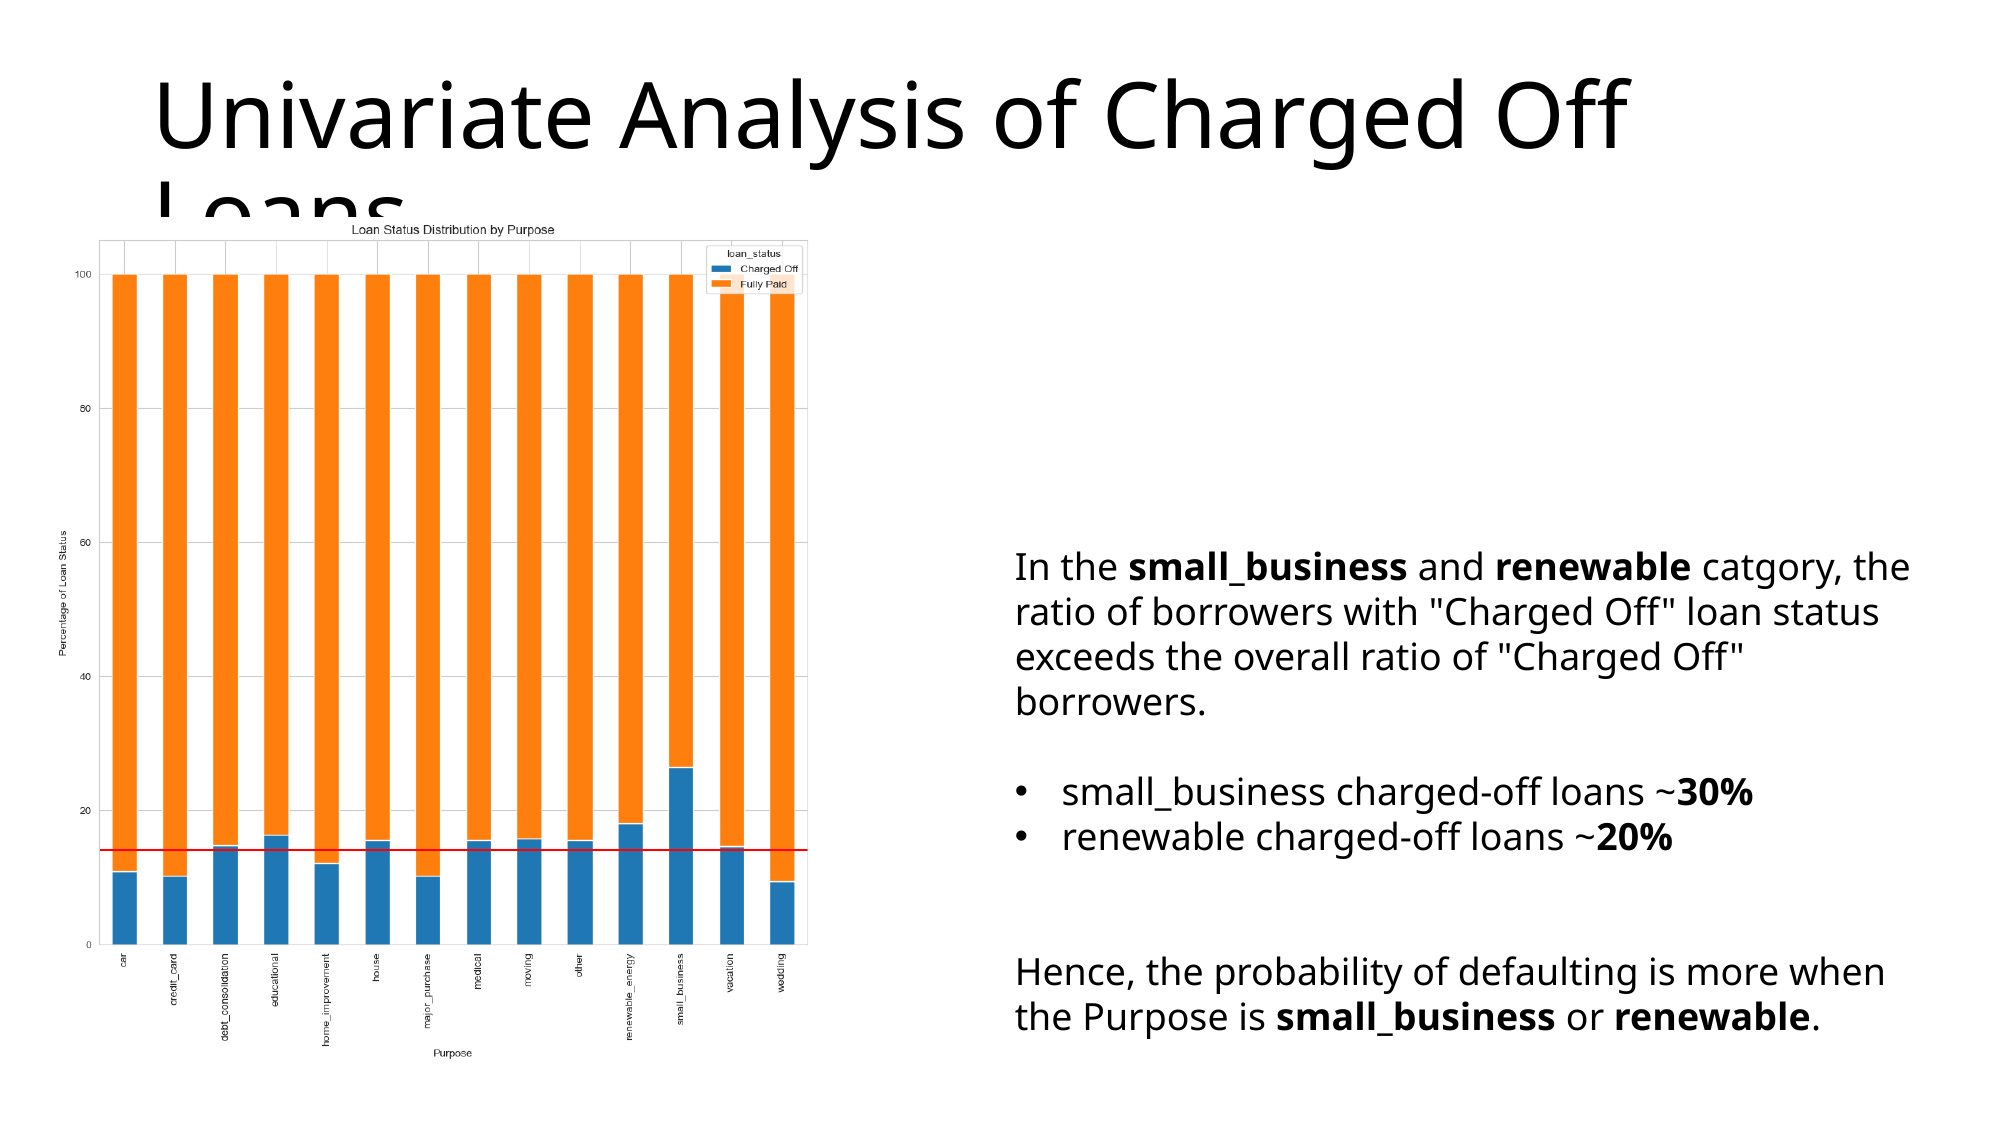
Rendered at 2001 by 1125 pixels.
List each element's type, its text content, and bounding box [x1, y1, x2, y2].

text_box In the small_business and renewable catgory, the ratio of borrowers with "Charged Off" loan status exceeds the overall ratio of "Charged Off" borrowers. small_business charged-off loans ~30% renewable charged-off loans ~20% Hence, the probability of defaulting is more when the Purpose is small_business or renewable. [999, 535, 1948, 1046]
picture [51, 216, 814, 1066]
title Univariate Analysis of Charged Off Loans [137, 59, 1863, 278]
